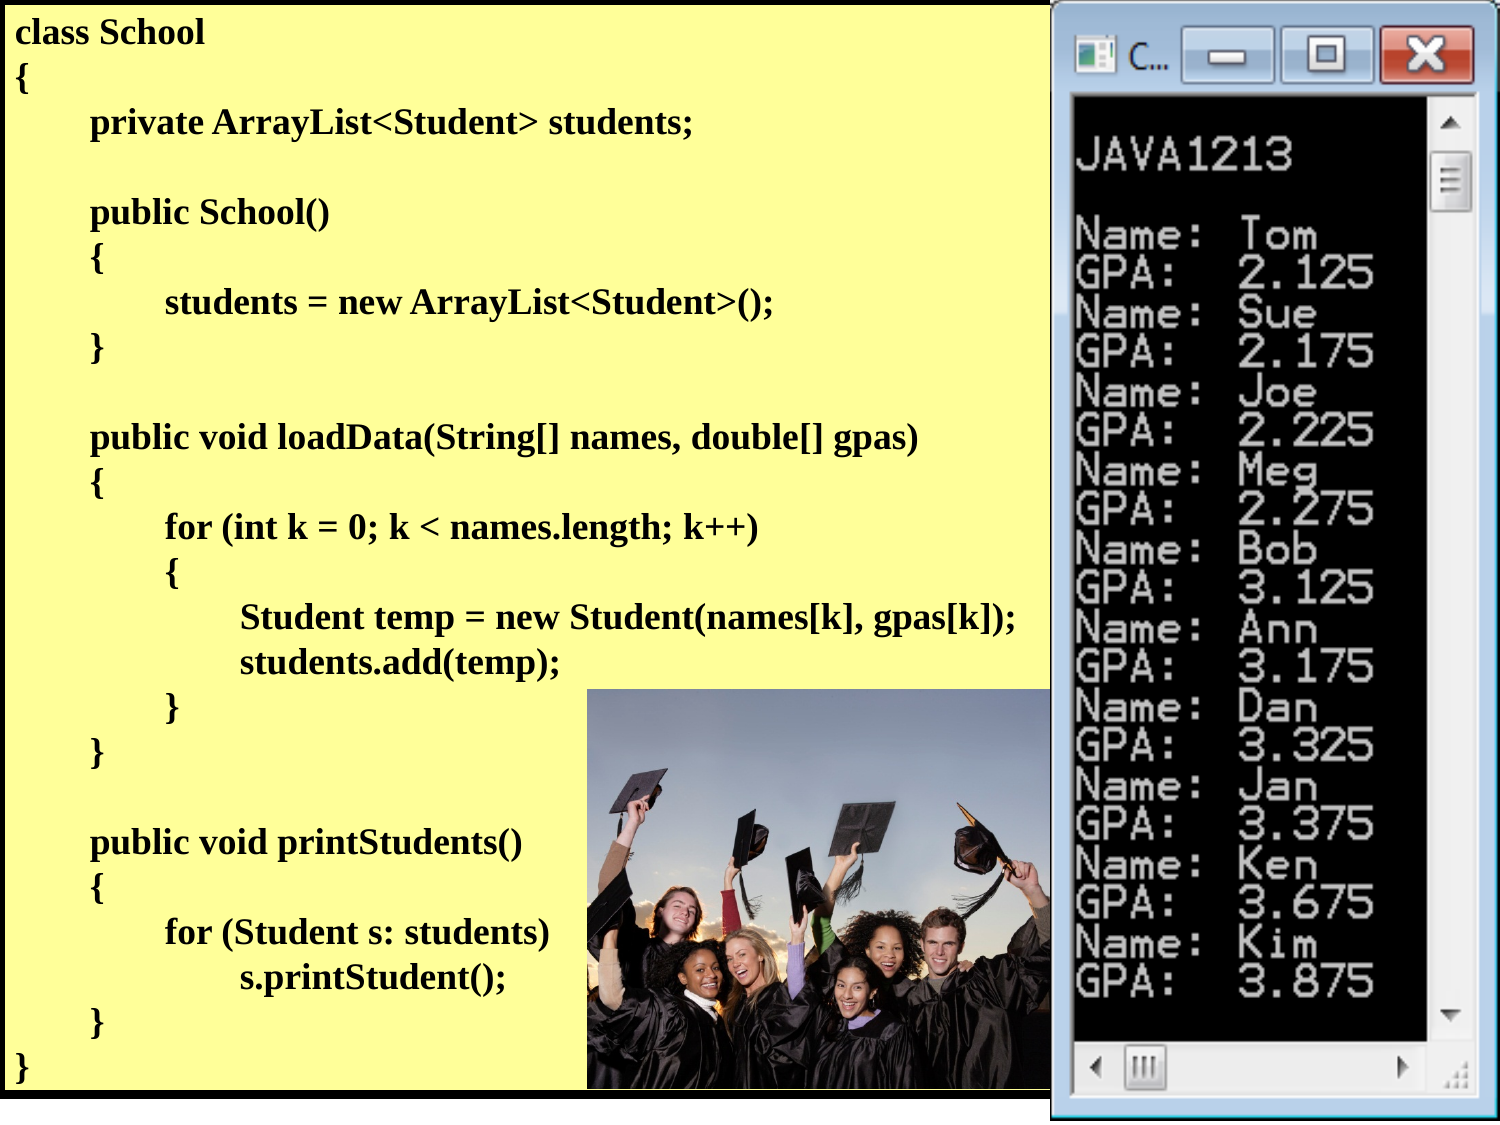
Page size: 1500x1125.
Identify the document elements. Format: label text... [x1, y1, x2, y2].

text_box class School { private ArrayList<Student> students; public School() { students = new ArrayList<Student>(); } public void loadData(String[] names, double[] gpas) { for (int k = 0; k < names.length; k++) { Student temp = new Student(names[k], gpas[k]); students.add(temp); } } public void printStudents() { for (Student s: students) s.printStudent(); } } [0, 0, 1047, 1095]
picture [587, 0, 1500, 1122]
